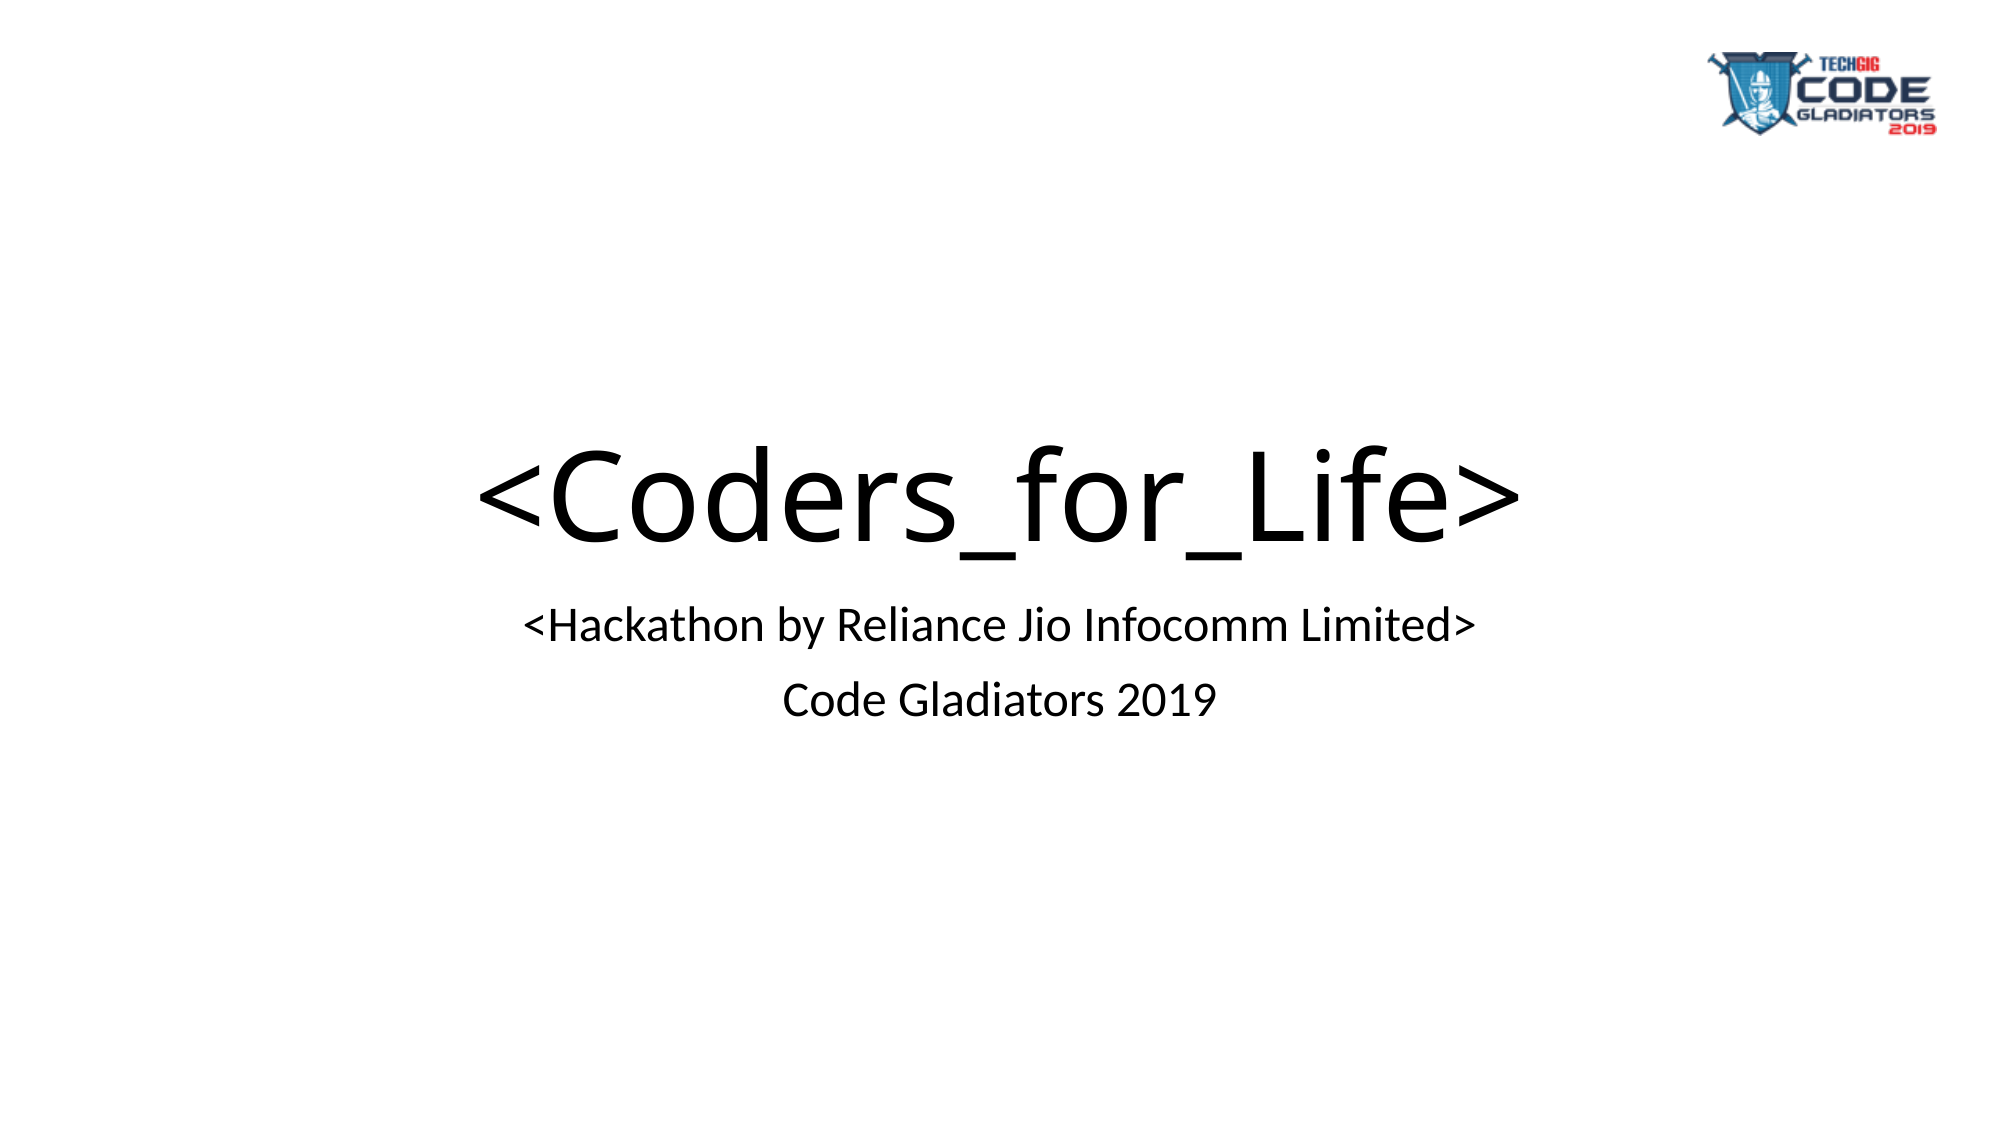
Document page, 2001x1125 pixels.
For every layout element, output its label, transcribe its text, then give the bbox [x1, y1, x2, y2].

subtitle <Hackathon by Reliance Jio Infocomm Limited> Code Gladiators 2019 [249, 590, 1750, 863]
picture [1707, 52, 1937, 136]
title <Coders_for_Life> [249, 184, 1750, 576]
